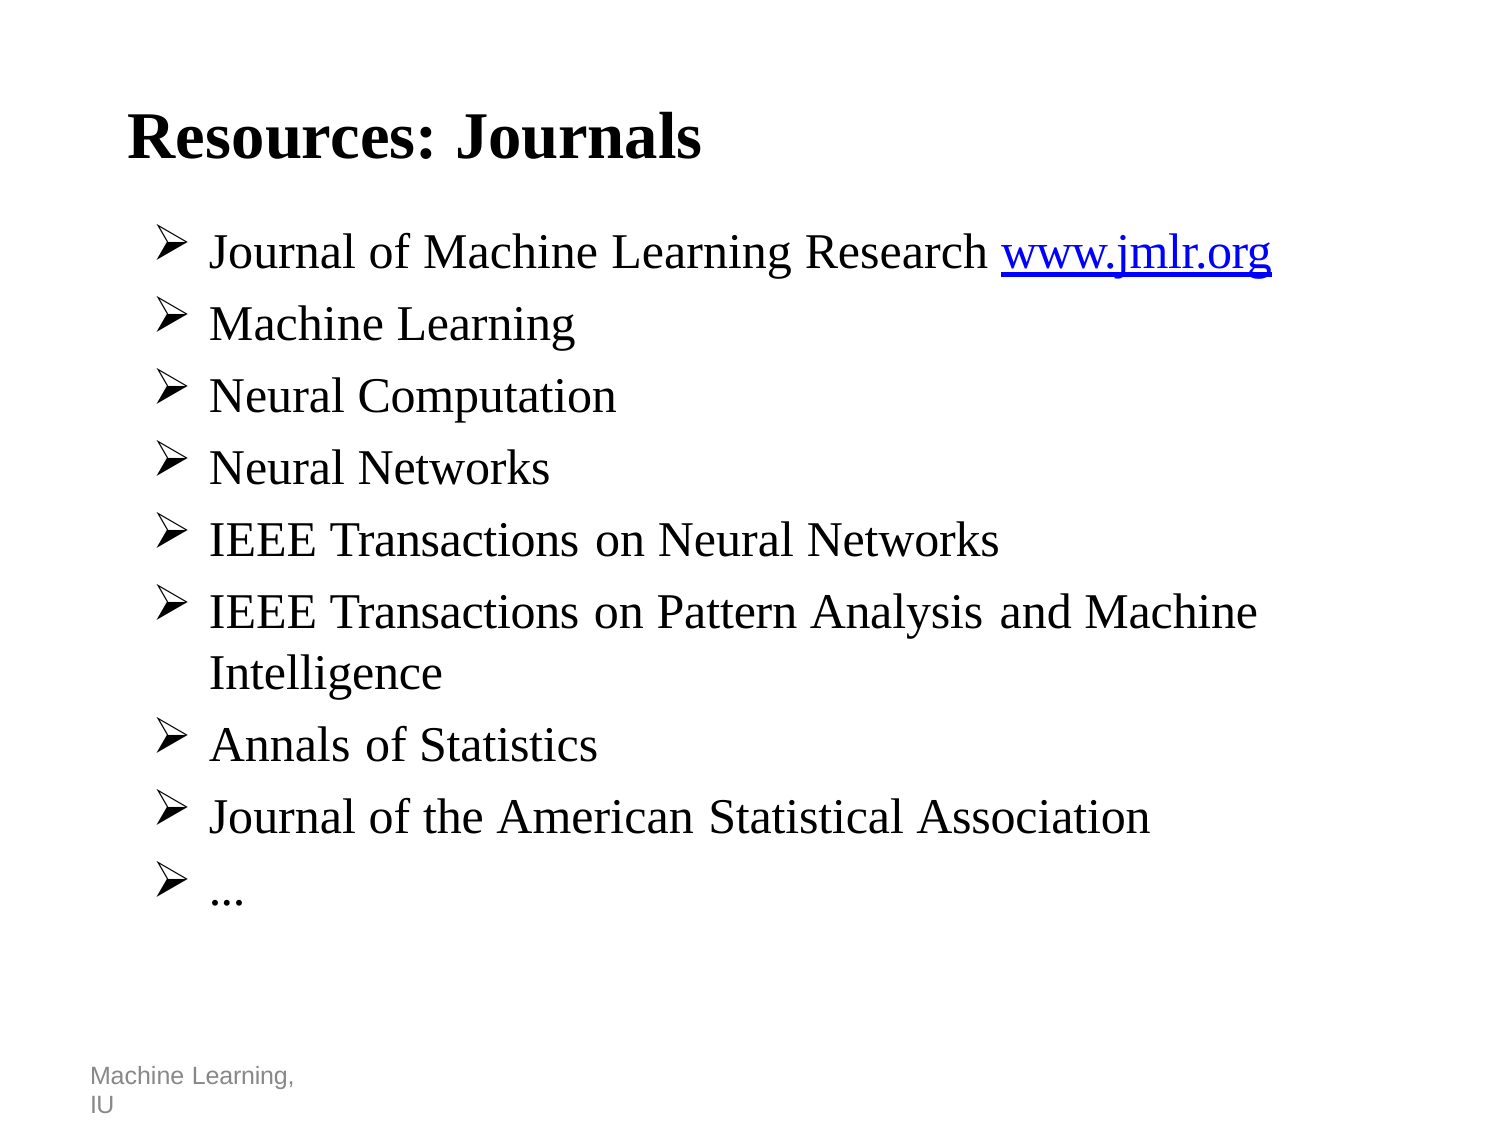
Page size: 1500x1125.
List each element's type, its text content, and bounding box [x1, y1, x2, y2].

title Resources: Journals [125, 88, 708, 280]
text_box Machine Learning, IU [87, 1059, 326, 1119]
text_box Journal of Machine Learning Research www.jmlr.org Machine Learning Neural Computation Neural Networks IEEE Transactions on Neural Networks IEEE Transactions on Pattern Analysis and Machine Intelligence Annals of Statistics Journal of the American Statistical Association ... [150, 204, 1275, 916]
